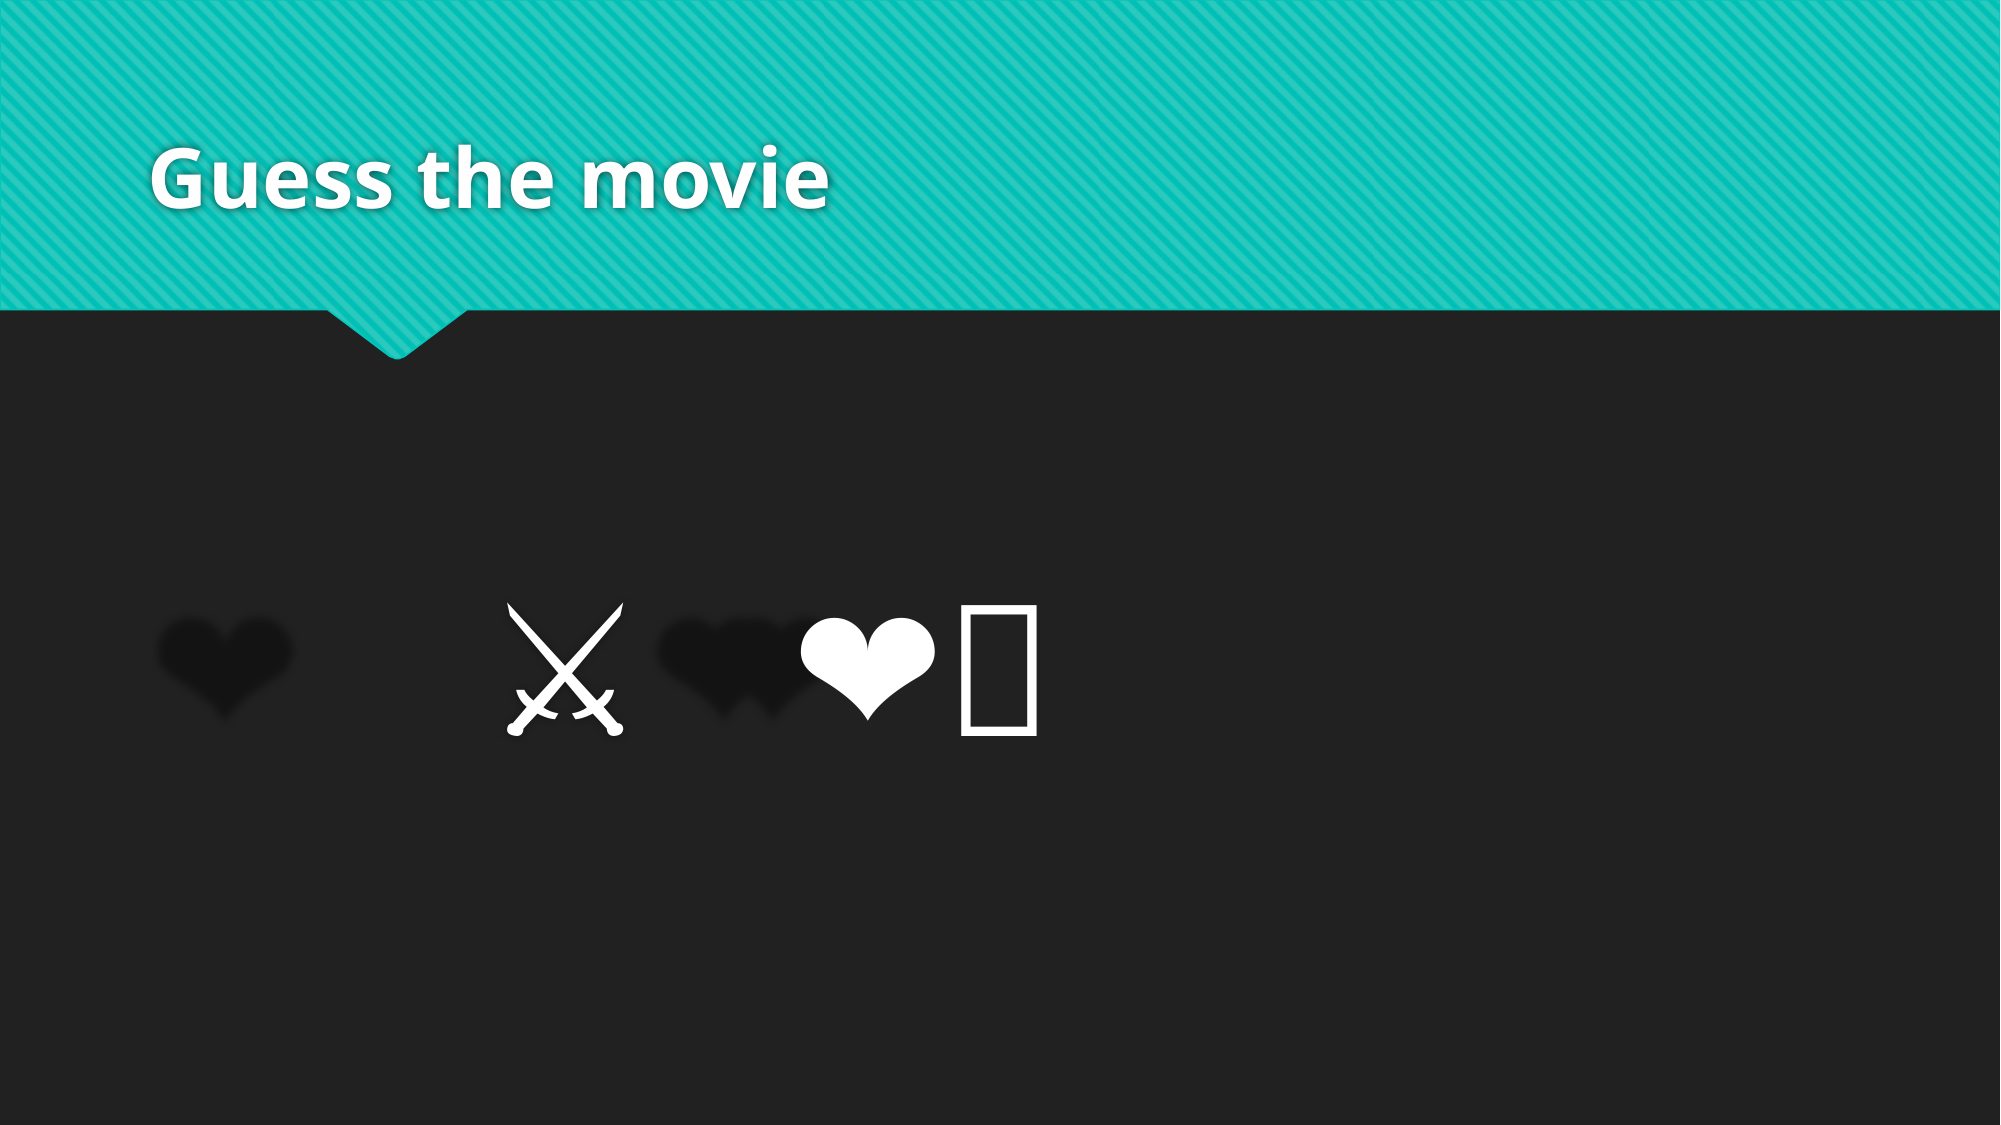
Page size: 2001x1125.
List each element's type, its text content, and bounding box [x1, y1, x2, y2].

list 🤴🏻 ⚔️ 👸🏻 🕊 👩‍❤️‍👨 [134, 364, 1866, 962]
title Guess the movie [132, 73, 1868, 233]
